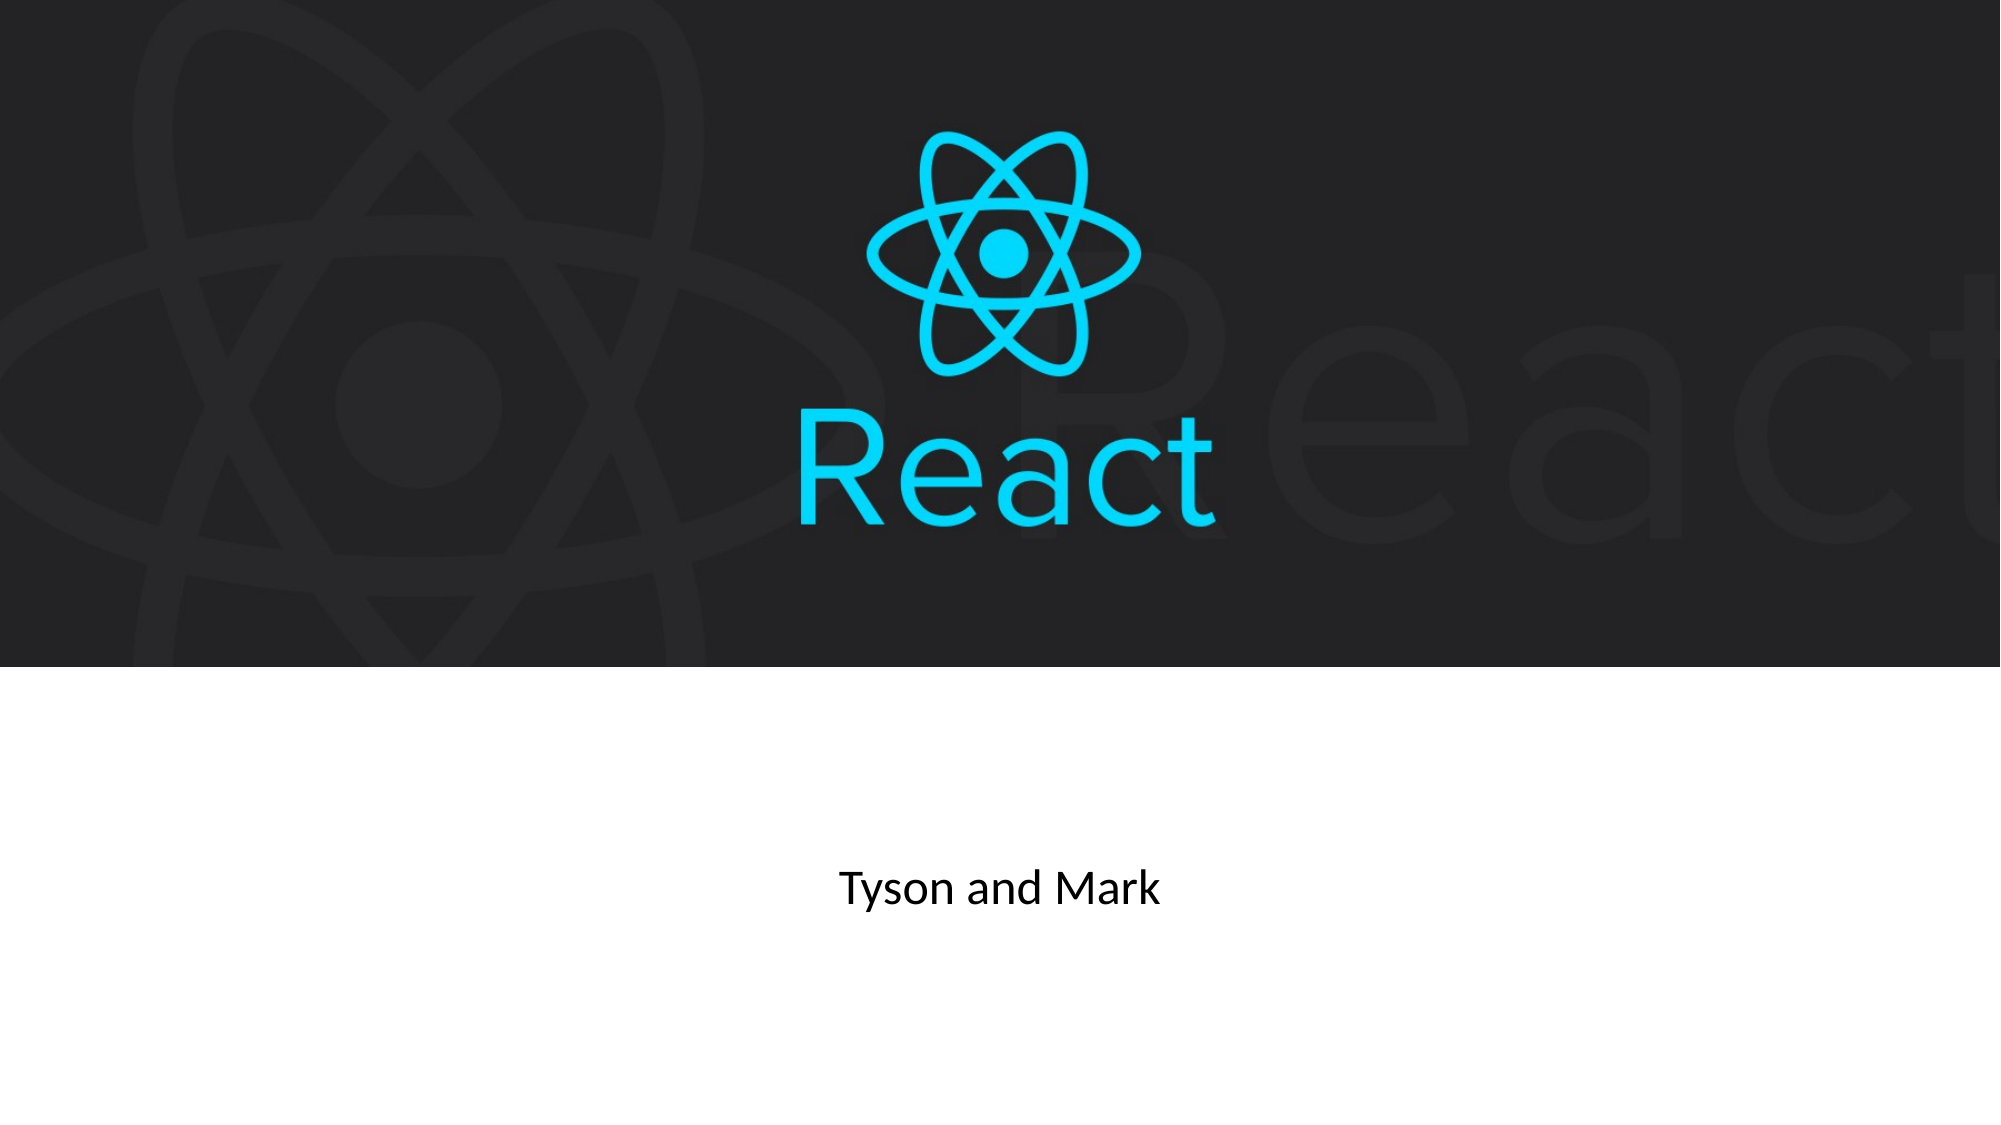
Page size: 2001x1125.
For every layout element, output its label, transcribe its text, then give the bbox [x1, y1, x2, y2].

subtitle Tyson and Mark [249, 853, 1750, 1125]
picture [0, 0, 2000, 667]
